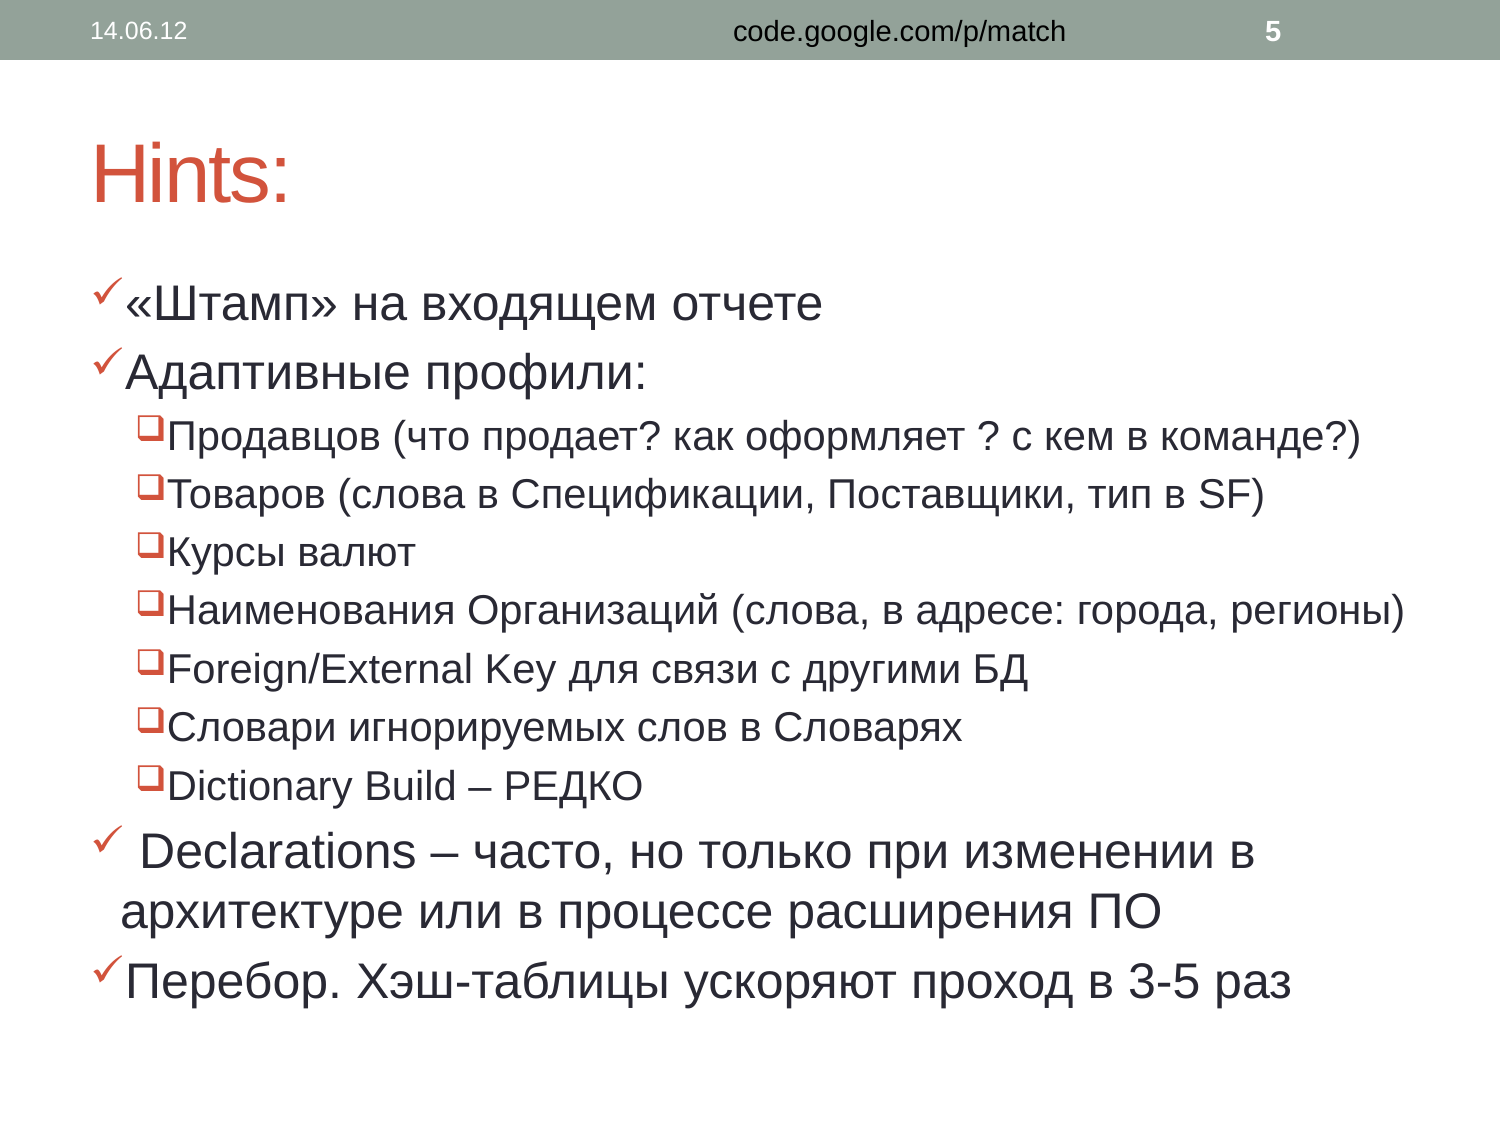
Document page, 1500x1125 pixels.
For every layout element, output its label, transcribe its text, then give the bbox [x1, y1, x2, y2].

title Hints: [75, 87, 1425, 250]
list «Штамп» на входящем отчете Адаптивные профили: Продавцов (что продает? как оформляет ? с кем в команде?) Товаров (слова в Спецификации, Поставщики, тип в SF) Курсы валют Наименования Организаций (слова, в адресе: города, регионы) Foreign/External Key для связи с другими БД Словари игнорируемых слов в Словарях Dictionary Build – РЕДКО Declarations – часто, но только при изменении в архитектуре или в процессе расширения ПО Перебор. Хэш-таблицы ускоряют проход в 3-5 раз [75, 262, 1425, 1063]
slide_number 5 [1250, 3, 1425, 57]
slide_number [75, 3, 550, 57]
footer code.google.com/p/match [562, 3, 1238, 57]
